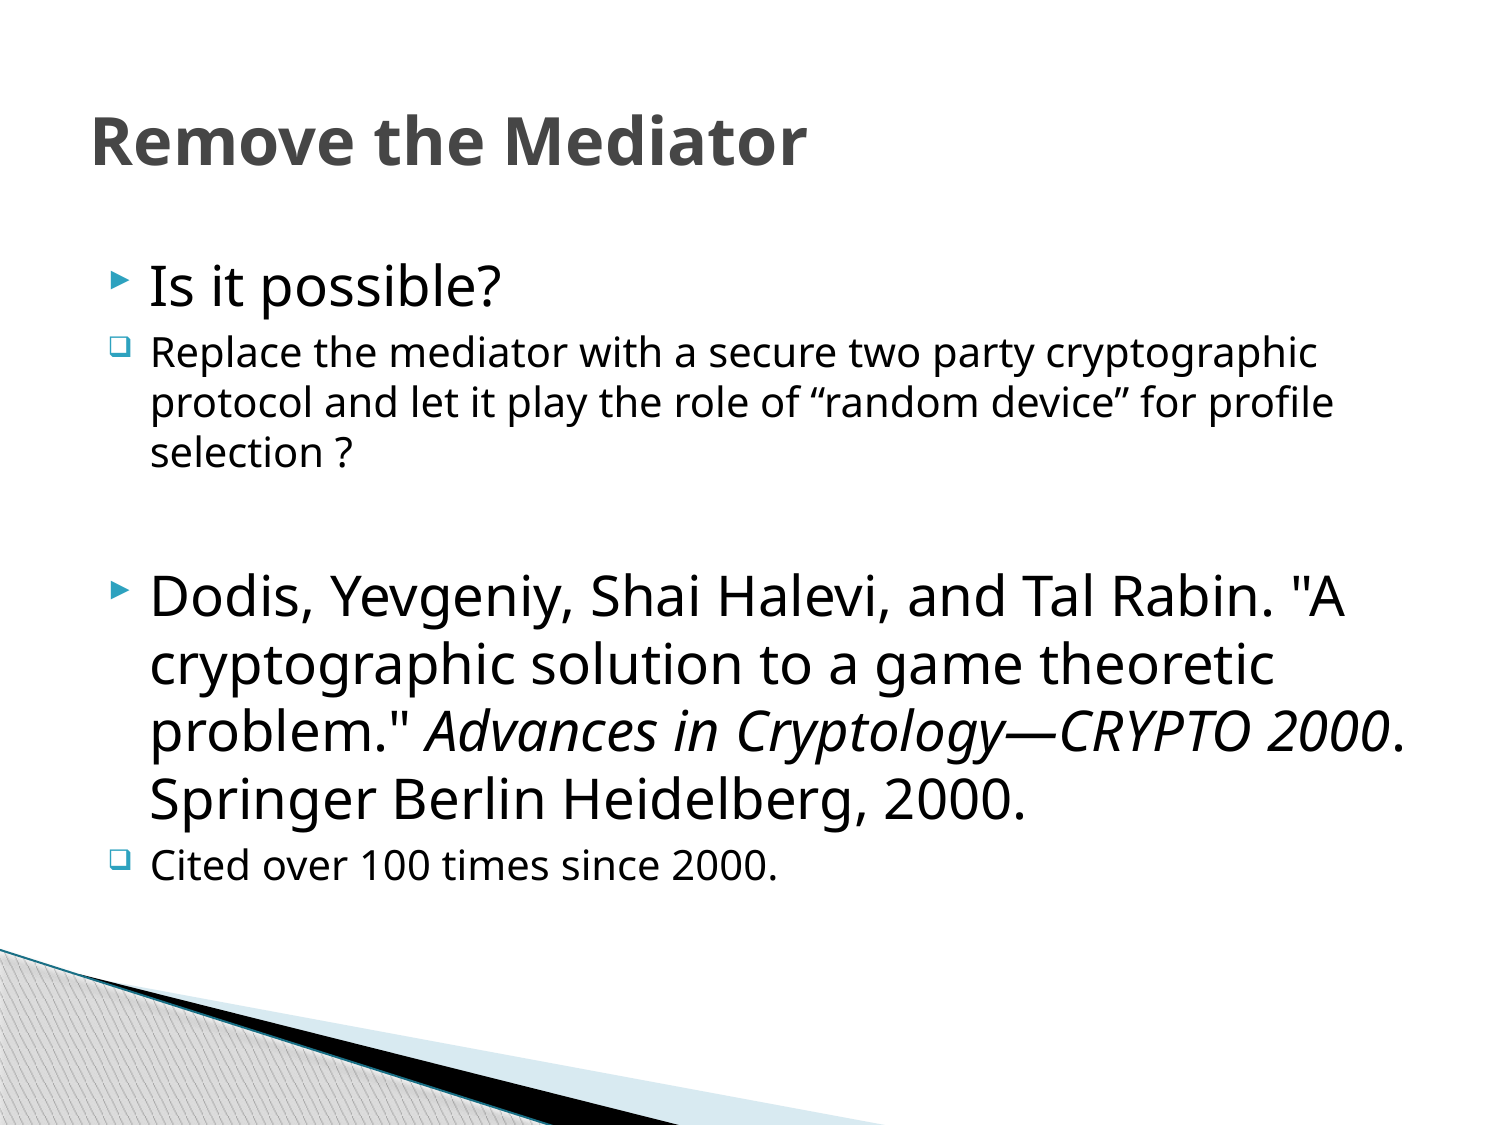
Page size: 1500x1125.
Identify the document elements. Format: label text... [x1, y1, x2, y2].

list Is it possible? Replace the mediator with a secure two party cryptographic protocol and let it play the role of “random device” for profile selection ? Dodis, Yevgeniy, Shai Halevi, and Tal Rabin. "A cryptographic solution to a game theoretic problem." Advances in Cryptology—CRYPTO 2000. Springer Berlin Heidelberg, 2000. Cited over 100 times since 2000. [75, 243, 1425, 986]
title Remove the Mediator [75, 45, 1425, 233]
